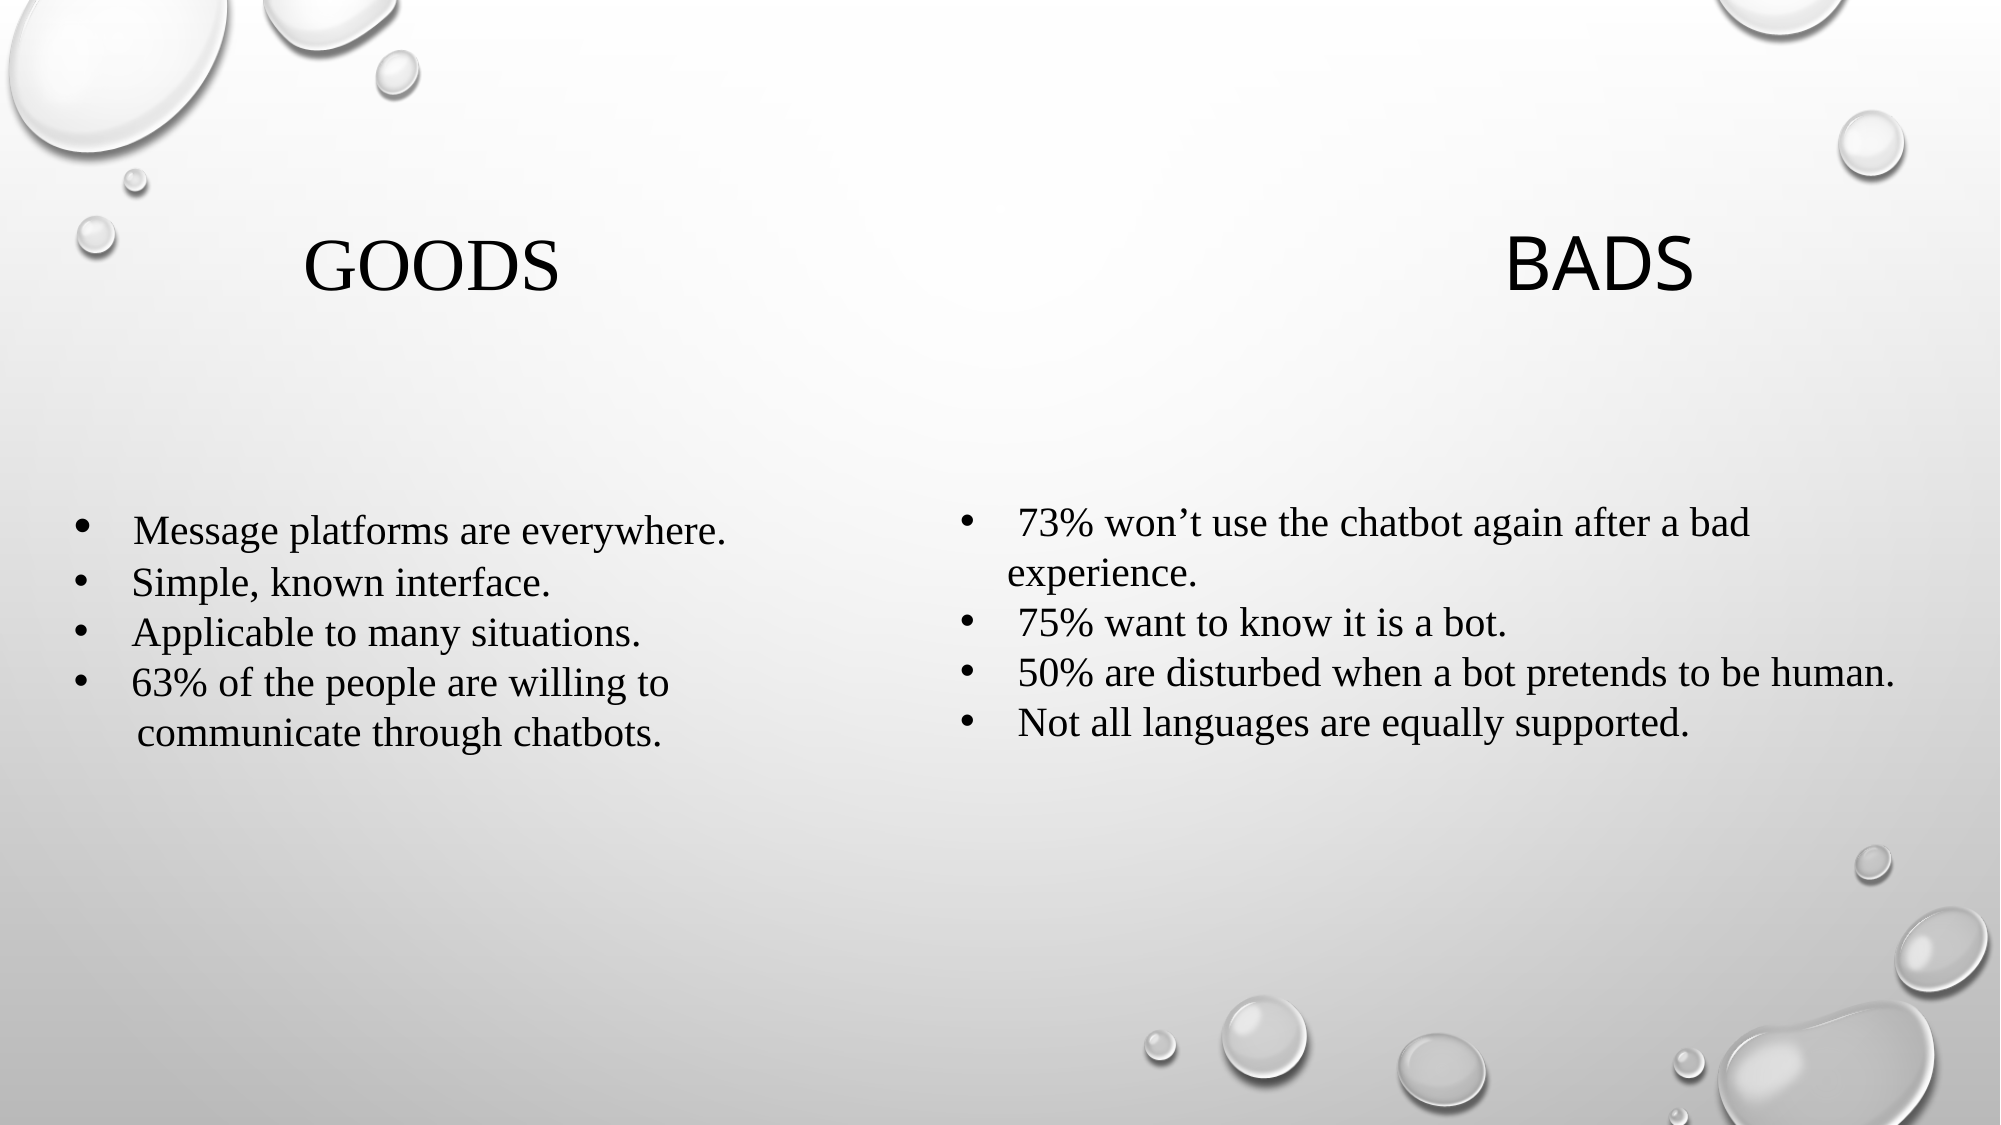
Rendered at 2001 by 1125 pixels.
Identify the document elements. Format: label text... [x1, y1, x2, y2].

title Goods bads [149, 101, 1851, 432]
text_box 73% won’t use the chatbot again after a bad experience. 75% want to know it is a bot. 50% are disturbed when a bot pretends to be human. Not all languages are equally supported. [945, 487, 1912, 803]
picture [0, 0, 2000, 1125]
text_box Message platforms are everywhere. Simple, known interface. Applicable to many situations. 63% of the people are willing to communicate through chatbots. [59, 487, 945, 763]
